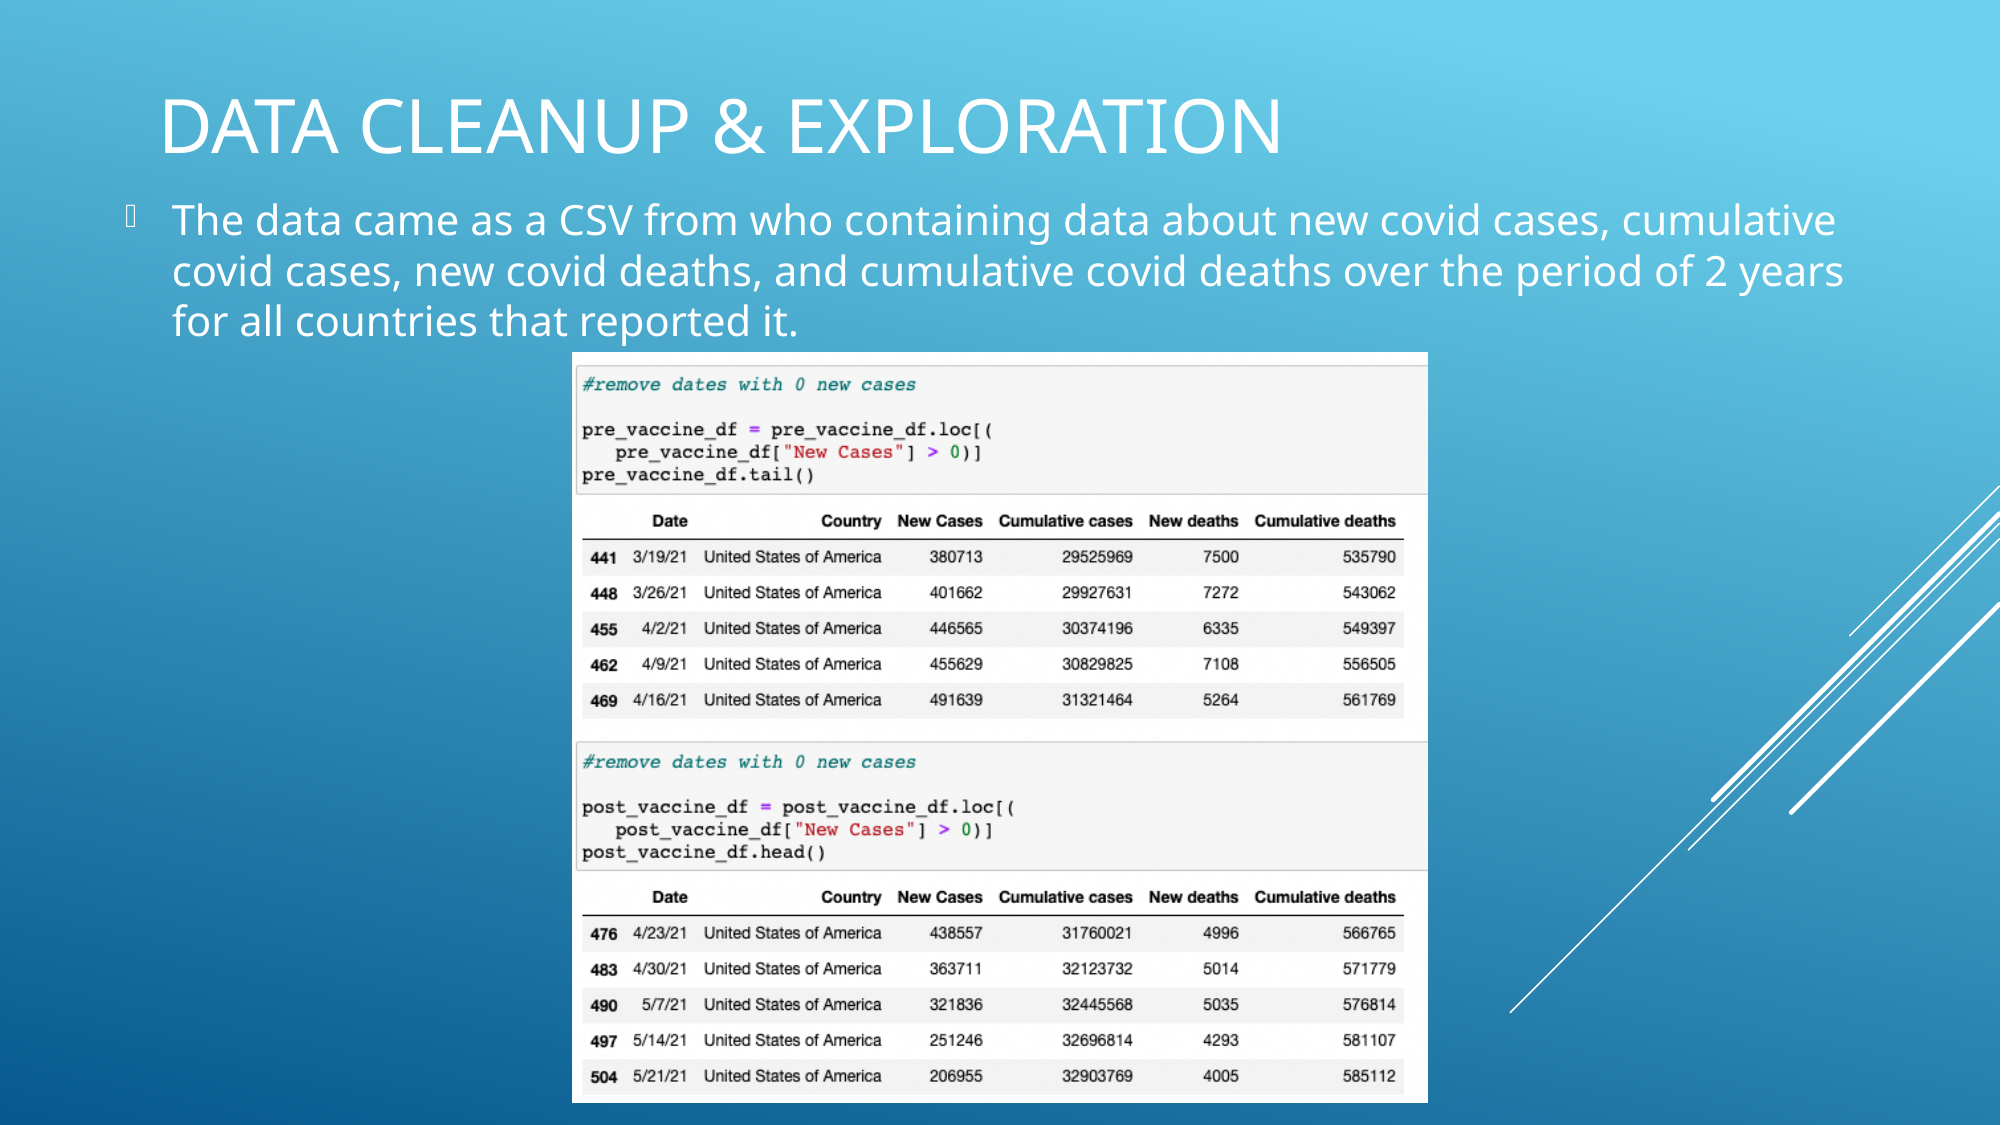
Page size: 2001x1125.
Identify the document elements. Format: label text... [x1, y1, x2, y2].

picture [572, 352, 1428, 1103]
title Data Cleanup & exploration [143, 0, 1544, 211]
list The data came as a CSV from who containing data about new covid cases, cumulative covid cases, new covid deaths, and cumulative covid deaths over the period of 2 years for all countries that reported it. [109, 211, 1890, 398]
